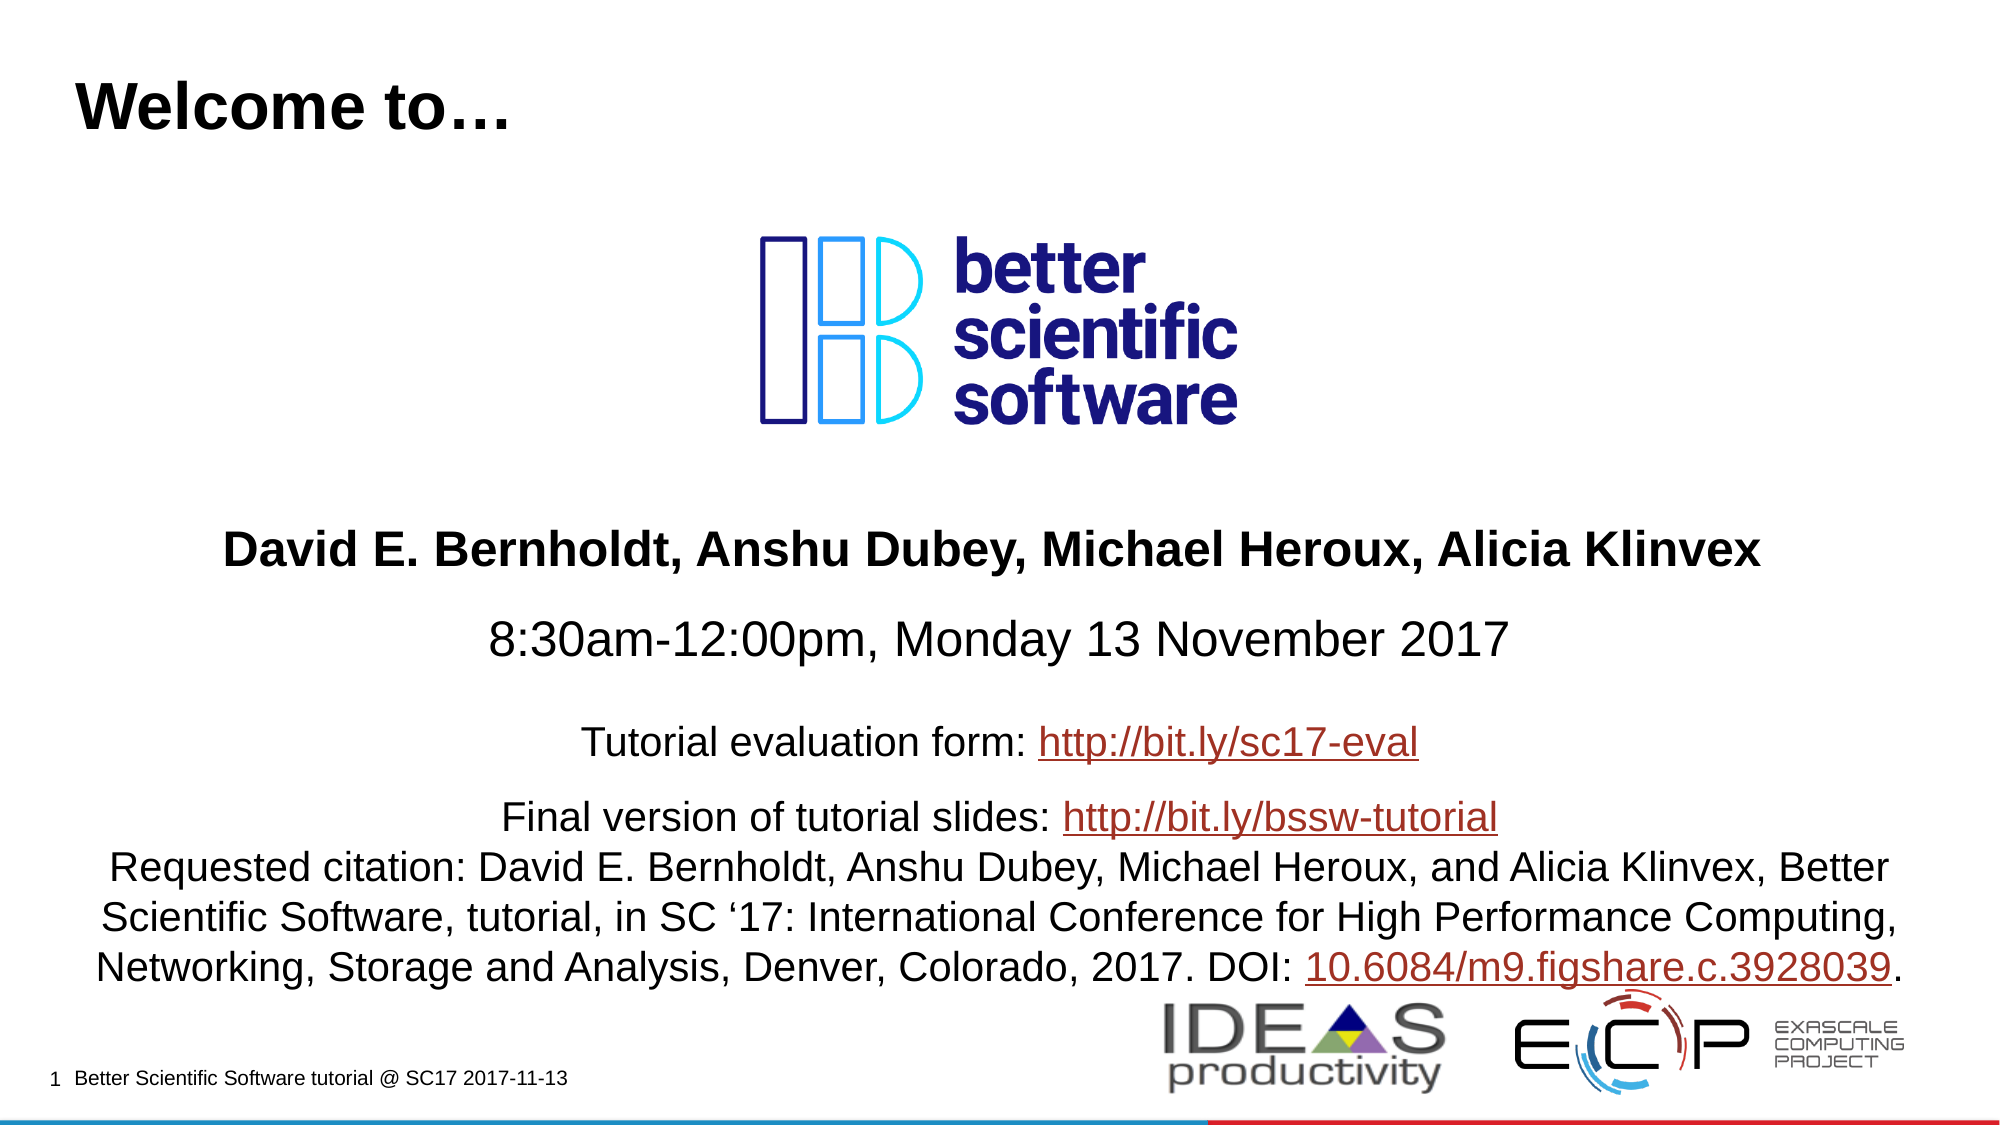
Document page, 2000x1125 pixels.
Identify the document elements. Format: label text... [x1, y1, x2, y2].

title Welcome to… [59, 67, 1927, 152]
picture [1515, 998, 1904, 1095]
picture [1152, 998, 1456, 1101]
picture [750, 222, 1249, 437]
text_box Tutorial evaluation form: http://bit.ly/sc17-eval Final version of tutorial slides: http://bit.ly/bssw-tutorial Requested citation: David E. Bernholdt, Anshu Dubey, Michael Heroux, and Alicia Klinvex, Better Scientific Software, tutorial, in SC ‘17: International Conference for High Performance Computing, Networking, Storage and Analysis, Denver, Colorado, 2017. DOI: 10.6084/m9.figshare.c.3928039. [73, 682, 1926, 998]
text_box David E. Bernholdt, Anshu Dubey, Michael Heroux, Alicia Klinvex 8:30am-12:00pm, Monday 13 November 2017 [207, 478, 1792, 674]
